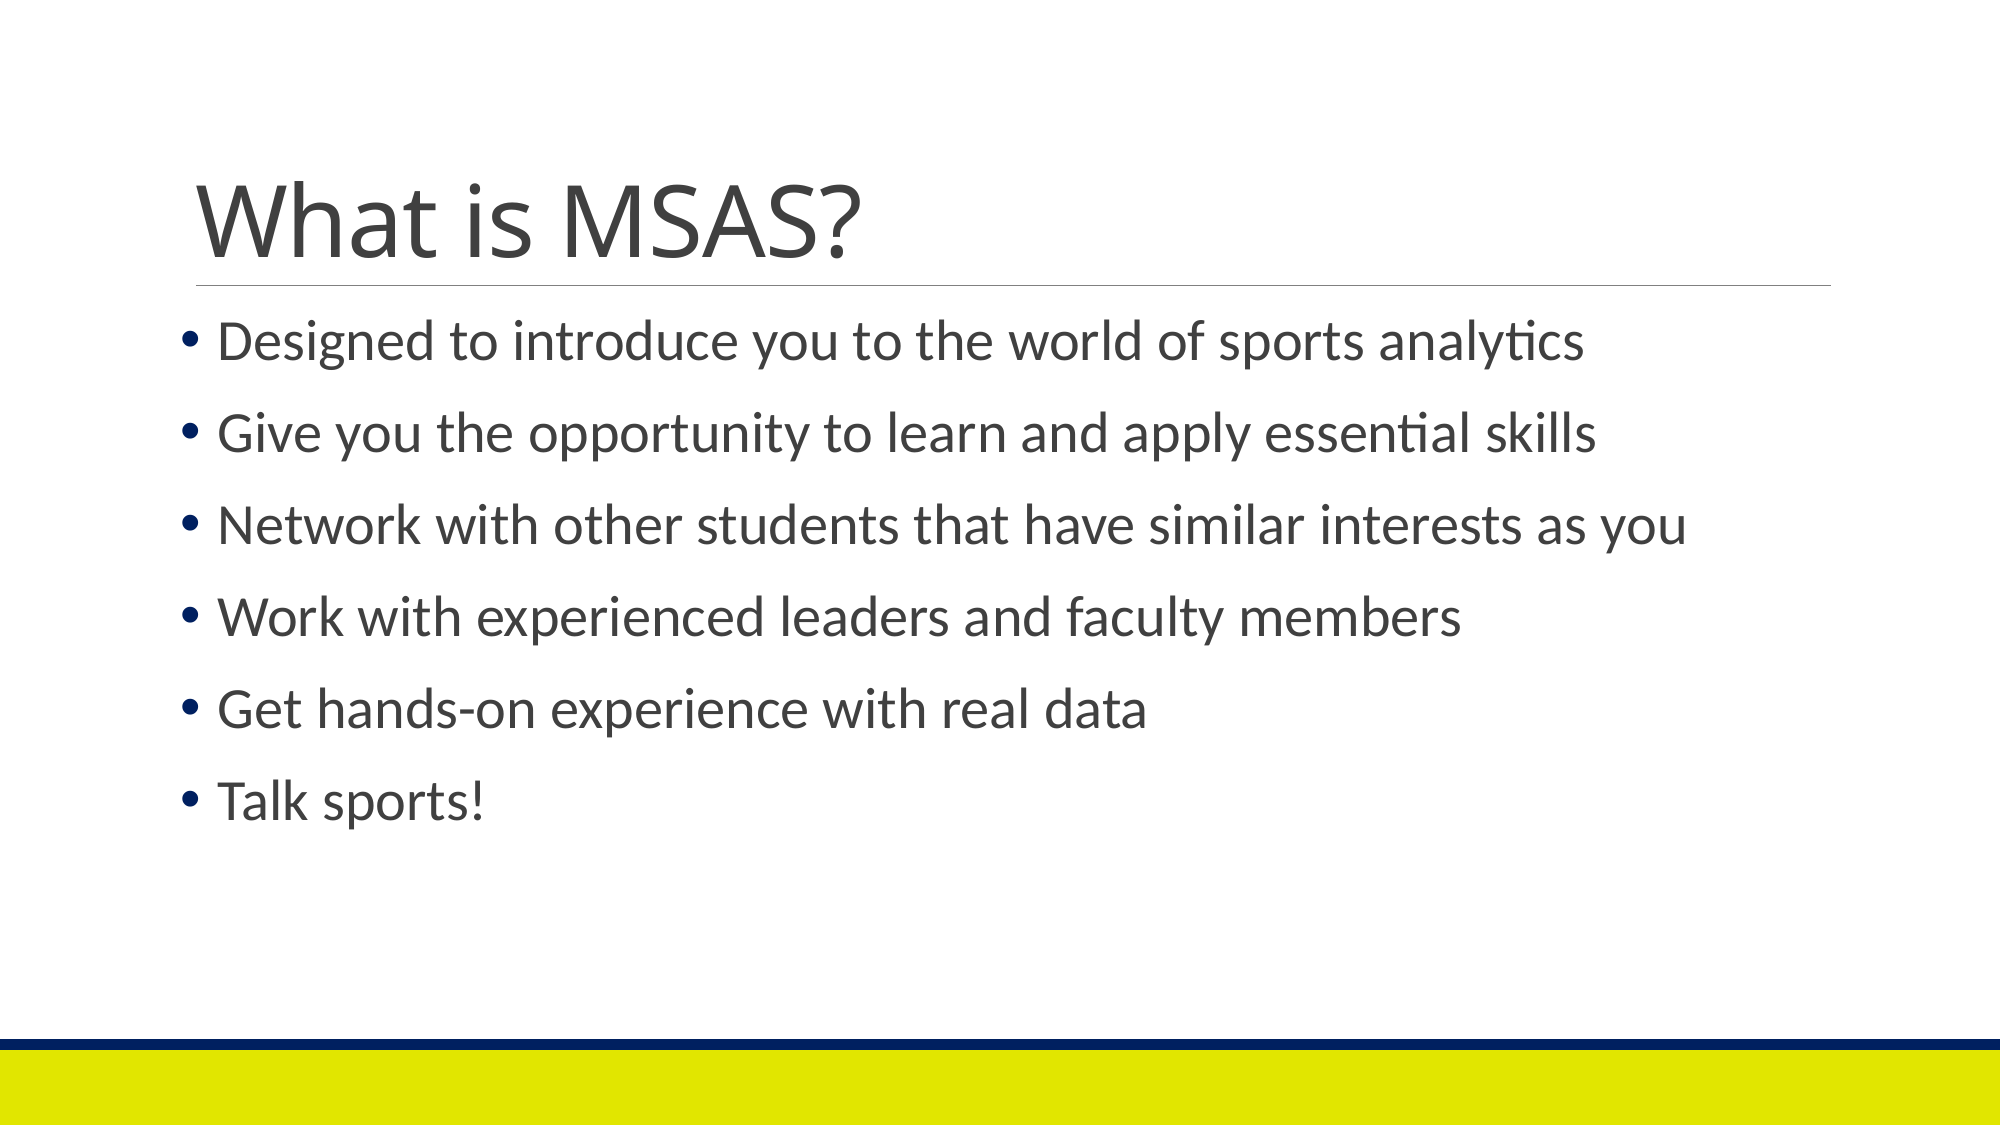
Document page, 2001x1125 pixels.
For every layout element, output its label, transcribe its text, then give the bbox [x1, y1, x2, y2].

list Designed to introduce you to the world of sports analytics Give you the opportunity to learn and apply essential skills Network with other students that have similar interests as you Work with experienced leaders and faculty members Get hands-on experience with real data Talk sports! [180, 302, 1830, 963]
title What is MSAS? [180, 47, 1830, 285]
